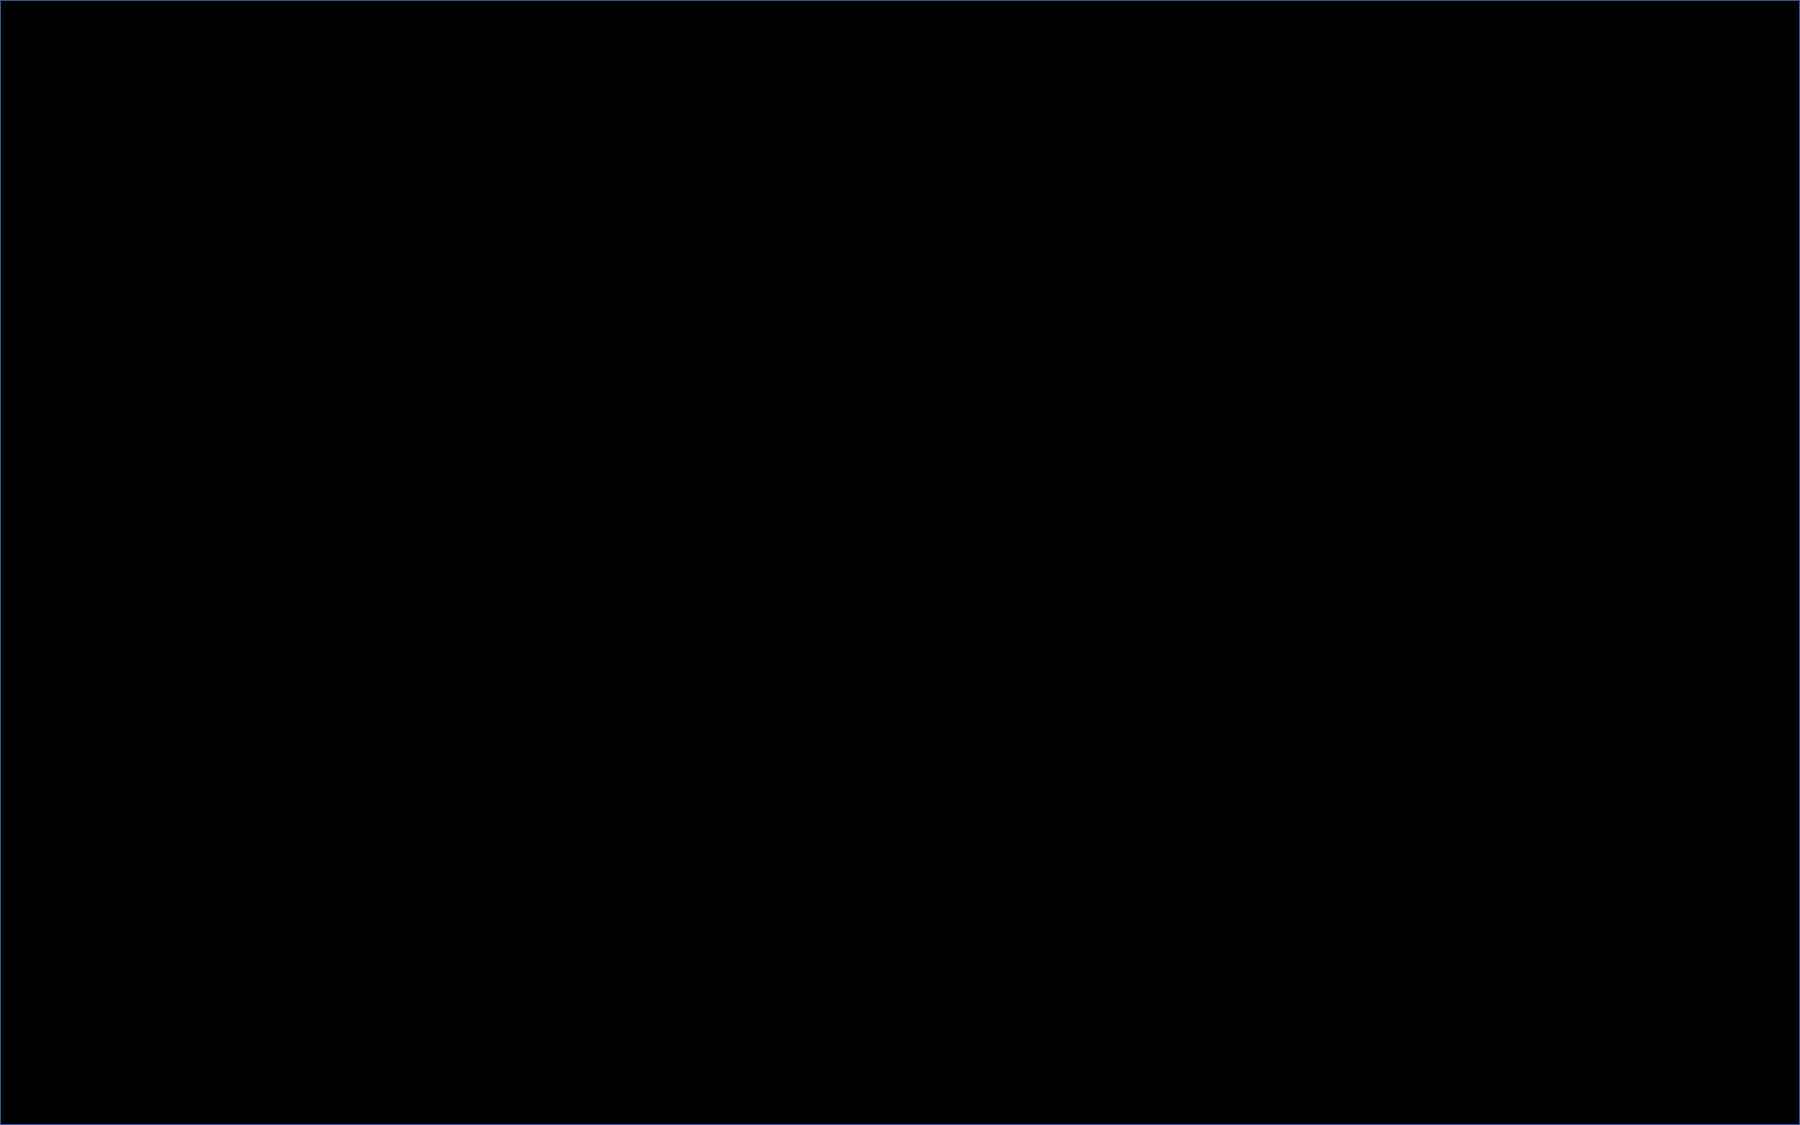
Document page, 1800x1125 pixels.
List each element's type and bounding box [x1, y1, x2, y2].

text_box [0, 0, 1800, 1125]
